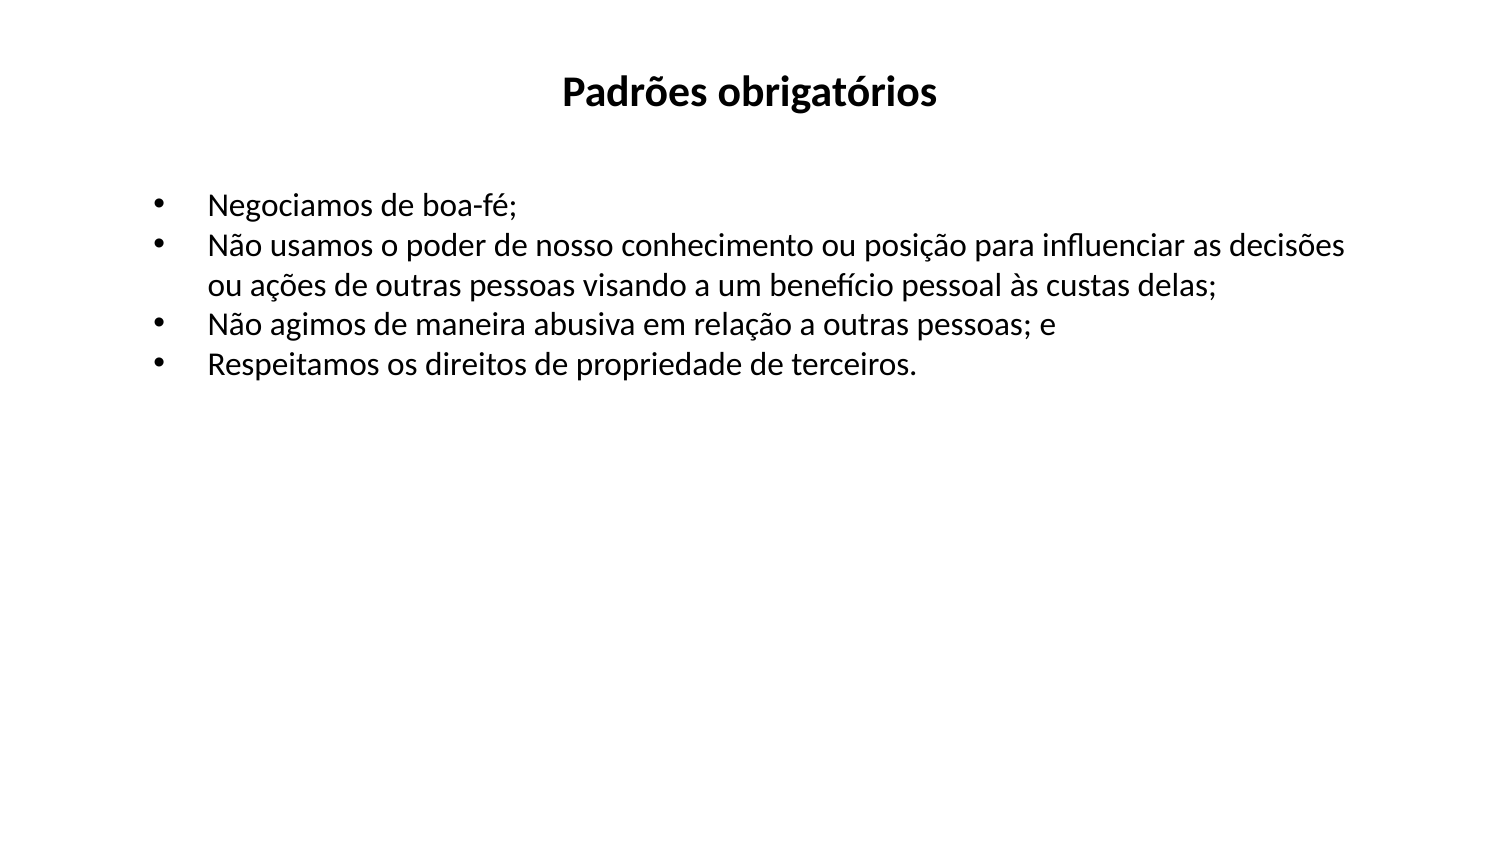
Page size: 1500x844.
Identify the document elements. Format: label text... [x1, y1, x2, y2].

text_box Negociamos de boa-fé; Não usamos o poder de nosso conhecimento ou posição para influenciar as decisões ou ações de outras pessoas visando a um benefício pessoal às custas delas; Não agimos de maneira abusiva em relação a outras pessoas; e Respeitamos os direitos de propriedade de terceiros. [135, 174, 1364, 447]
text_box Padrões obrigatórios [0, 53, 1500, 127]
